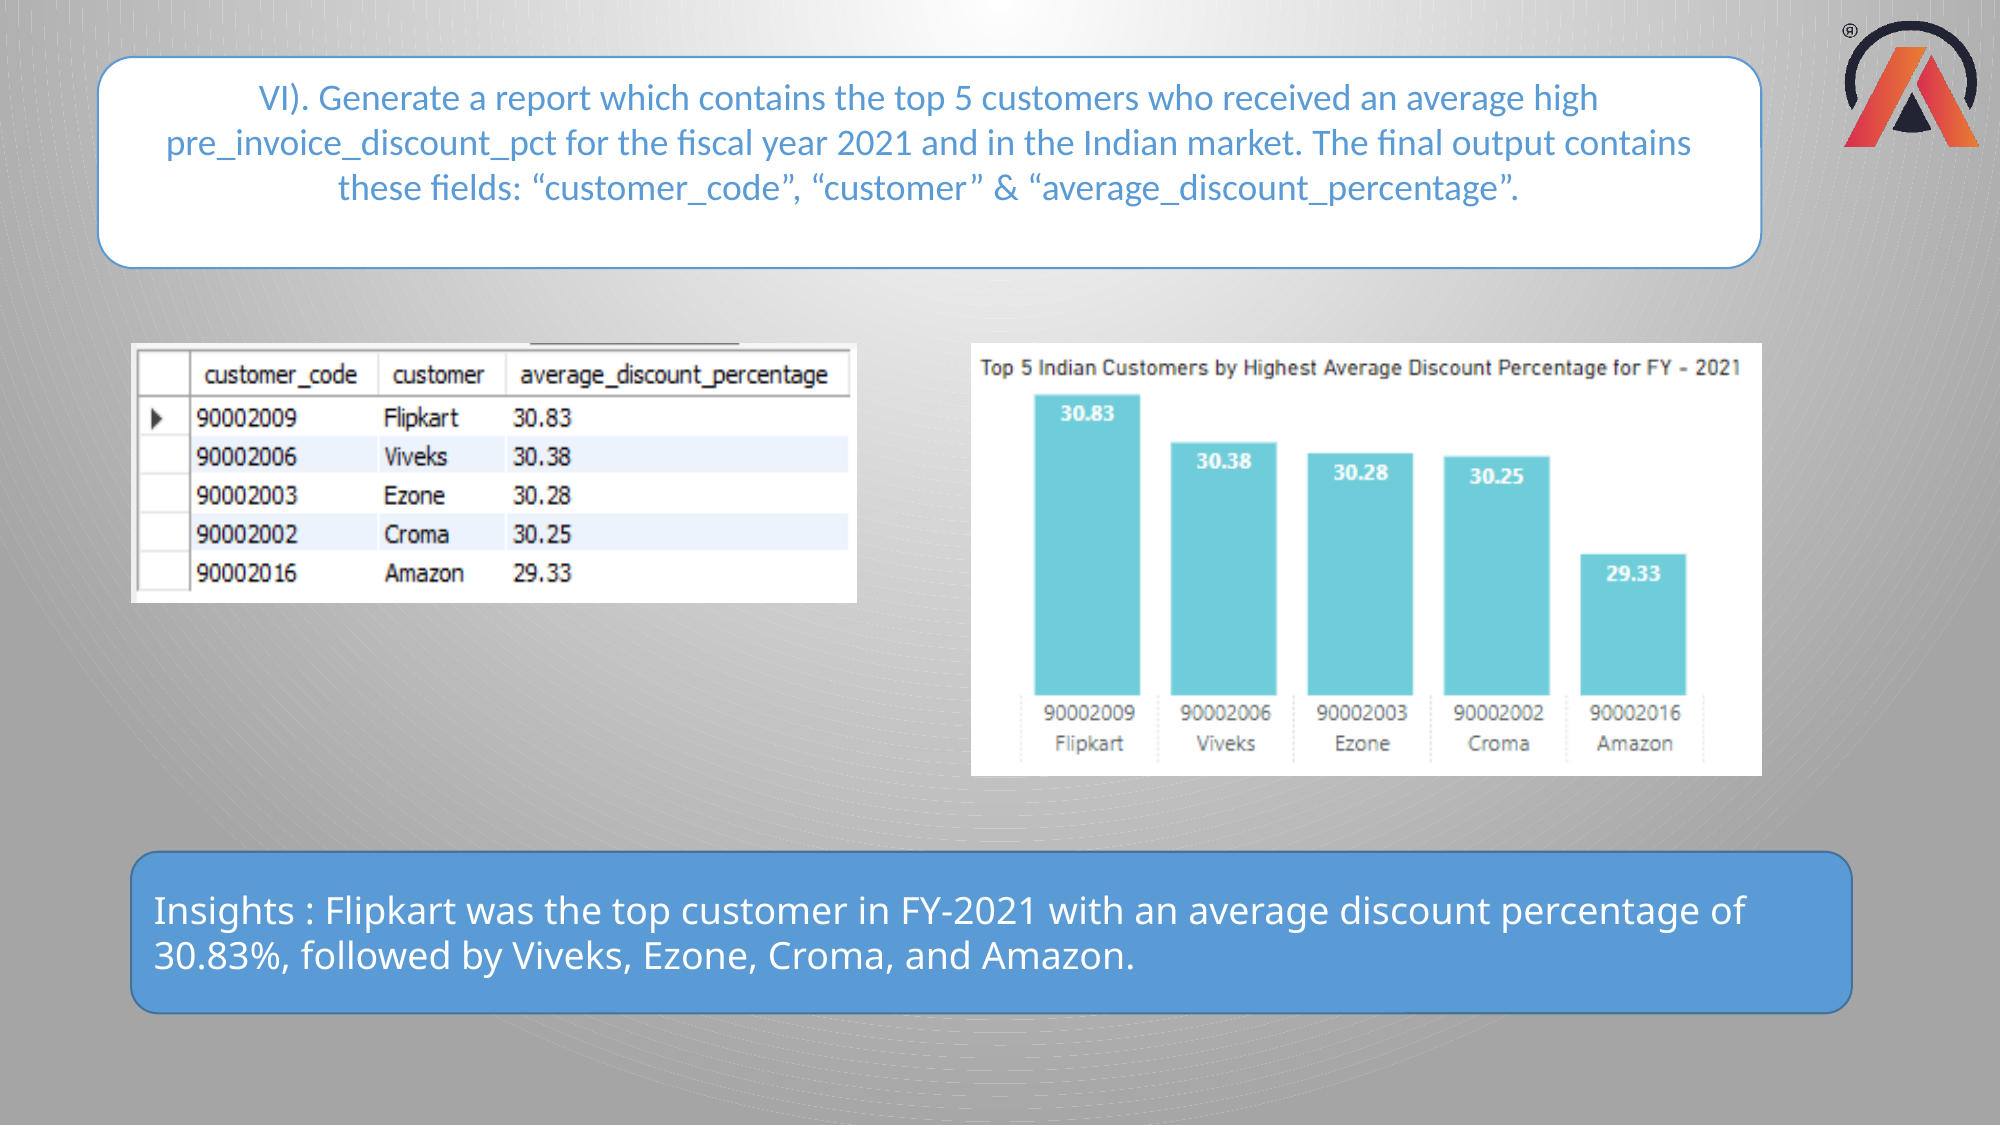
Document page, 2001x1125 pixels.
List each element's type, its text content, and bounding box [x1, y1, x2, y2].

text_box Insights : Flipkart was the top customer in FY-2021 with an average discount percentage of 30.83%, followed by Viveks, Ezone, Croma, and Amazon. [130, 850, 1853, 1015]
picture [1838, 17, 1981, 148]
picture [131, 343, 857, 603]
picture [971, 343, 1762, 776]
text_box VI). Generate a report which contains the top 5 customers who received an average high pre_invoice_discount_pct for the fiscal year 2021 and in the Indian market. The final output contains these fields: “customer_code”, “customer” & “average_discount_percentage”. [96, 55, 1763, 270]
